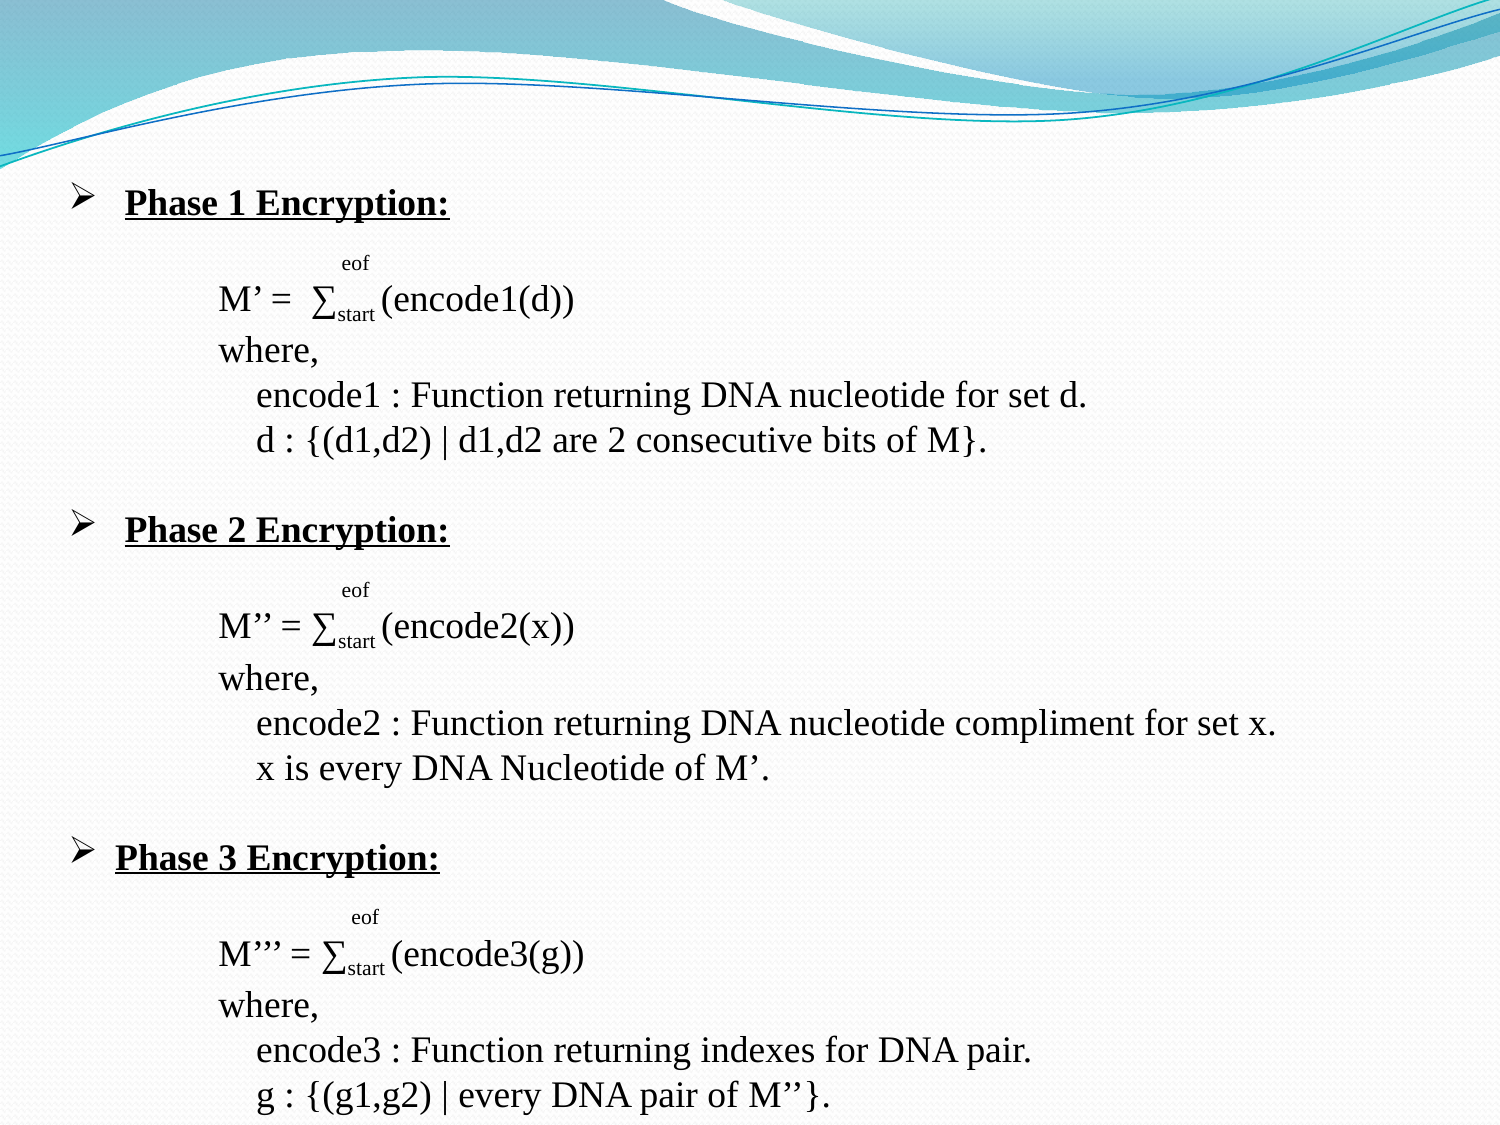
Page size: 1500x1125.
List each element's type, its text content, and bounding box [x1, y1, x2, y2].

text_box Phase 1 Encryption: eof M’ = ∑start (encode1(d)) where, encode1 : Function returning DNA nucleotide for set d. d : {(d1,d2) | d1,d2 are 2 consecutive bits of M}. Phase 2 Encryption: eof M’’ = ∑start (encode2(x)) where, encode2 : Function returning DNA nucleotide compliment for set x. x is every DNA Nucleotide of M’. Phase 3 Encryption: eof M’’’ = ∑start (encode3(g)) where, encode3 : Function returning indexes for DNA pair. g : {(g1,g2) | every DNA pair of M’’}. [53, 170, 1437, 1125]
